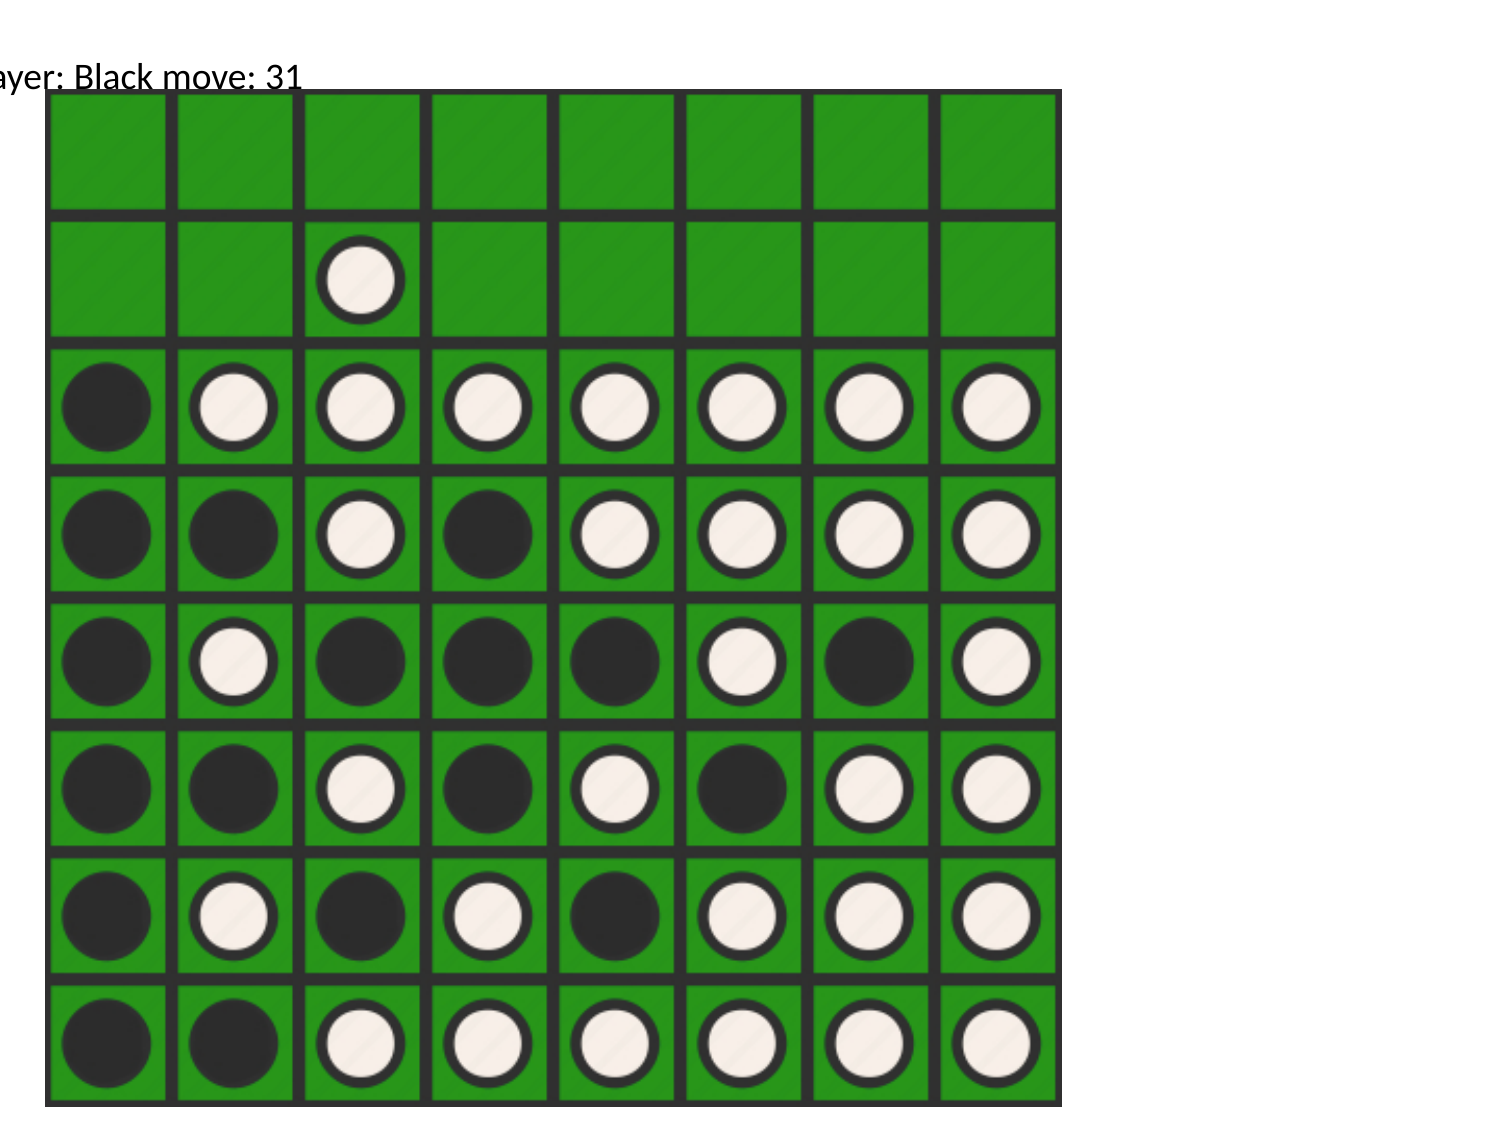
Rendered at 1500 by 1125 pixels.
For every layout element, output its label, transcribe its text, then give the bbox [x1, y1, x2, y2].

picture [44, 89, 1062, 1107]
text_box turn: 45 player: Black move: 31 [0, 44, 319, 105]
